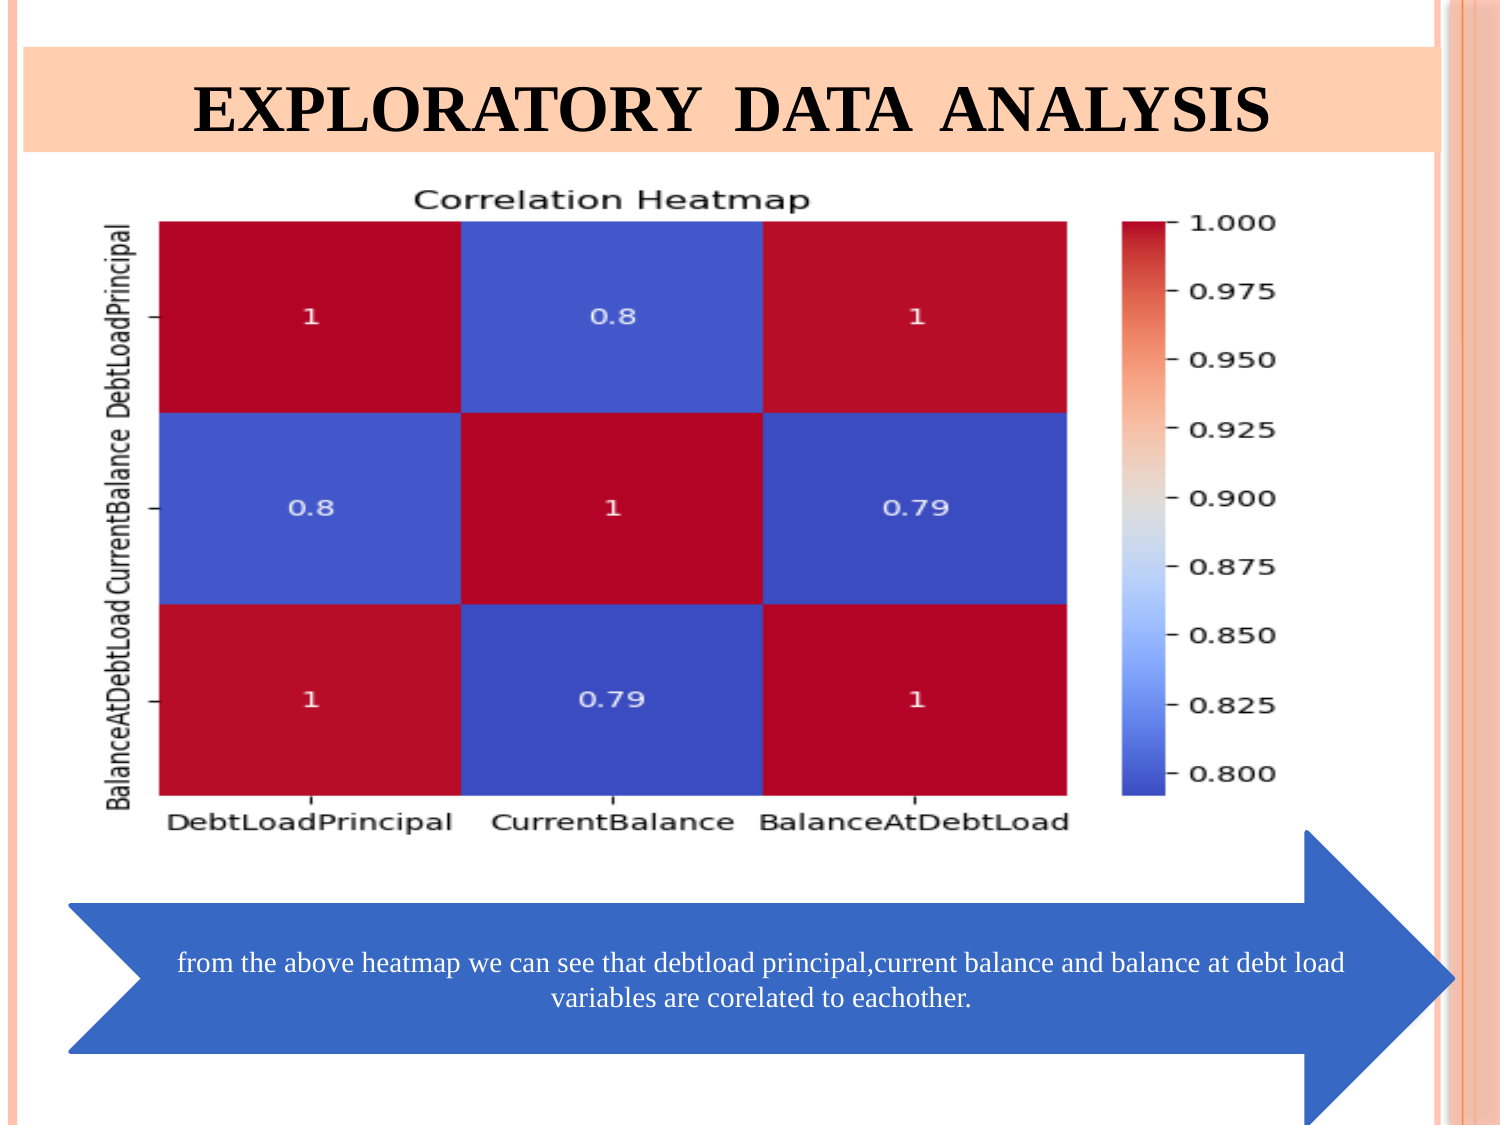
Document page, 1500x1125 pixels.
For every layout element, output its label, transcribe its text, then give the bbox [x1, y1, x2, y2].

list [81, 175, 1302, 850]
text_box from the above heatmap we can see that debtload principal,current balance and balance at debt load variables are corelated to eachother. [68, 830, 1456, 1125]
text_box EXPLORATORY DATA ANALYSIS [23, 46, 1442, 153]
